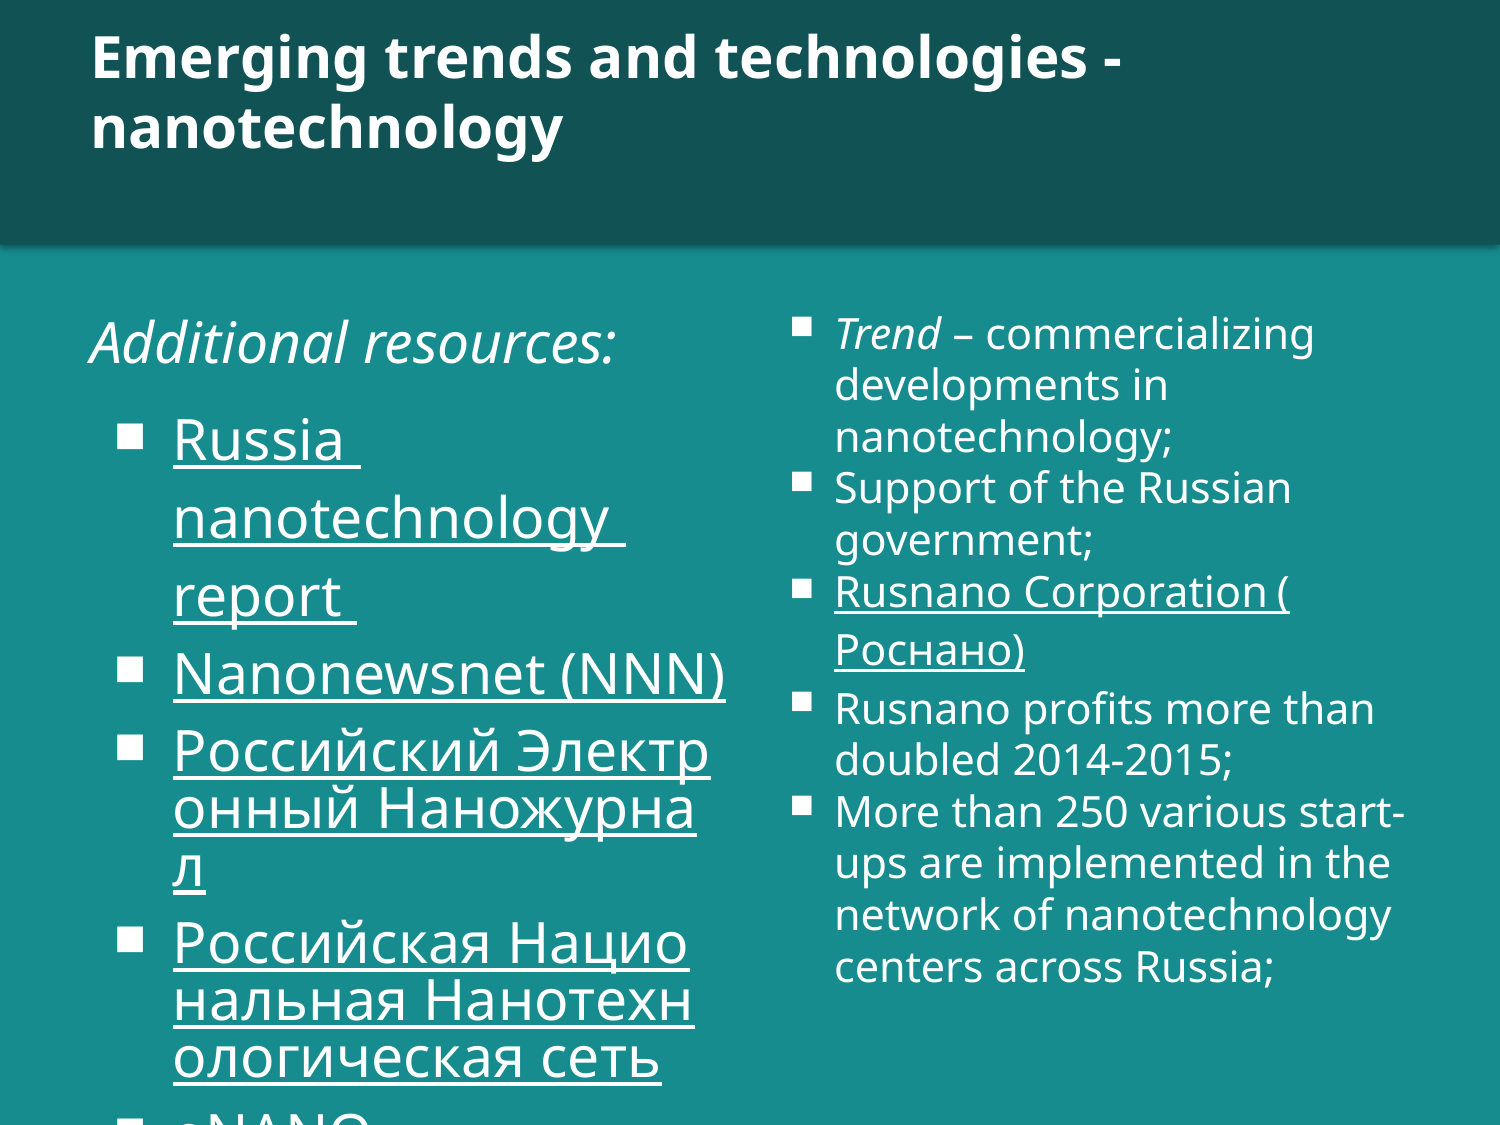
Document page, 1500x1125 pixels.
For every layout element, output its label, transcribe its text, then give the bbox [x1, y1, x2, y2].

list Trend – commercializing developments in nanotechnology; Support of the Russian government; Rusnano Corporation (Роснано) Rusnano profits more than doubled 2014-2015; More than 250 various start-ups are implemented in the network of nanotechnology centers across Russia; [762, 291, 1425, 1050]
list Additional resources: Russia nanotechnology report Nanonewsnet (NNN) Российский Электронный Наножурнал Российская Национальная Нанотехнологическая сеть eNANO Учебный портал Роснано [75, 291, 738, 1050]
title Emerging trends and technologies - nanotechnology [75, 0, 1425, 182]
